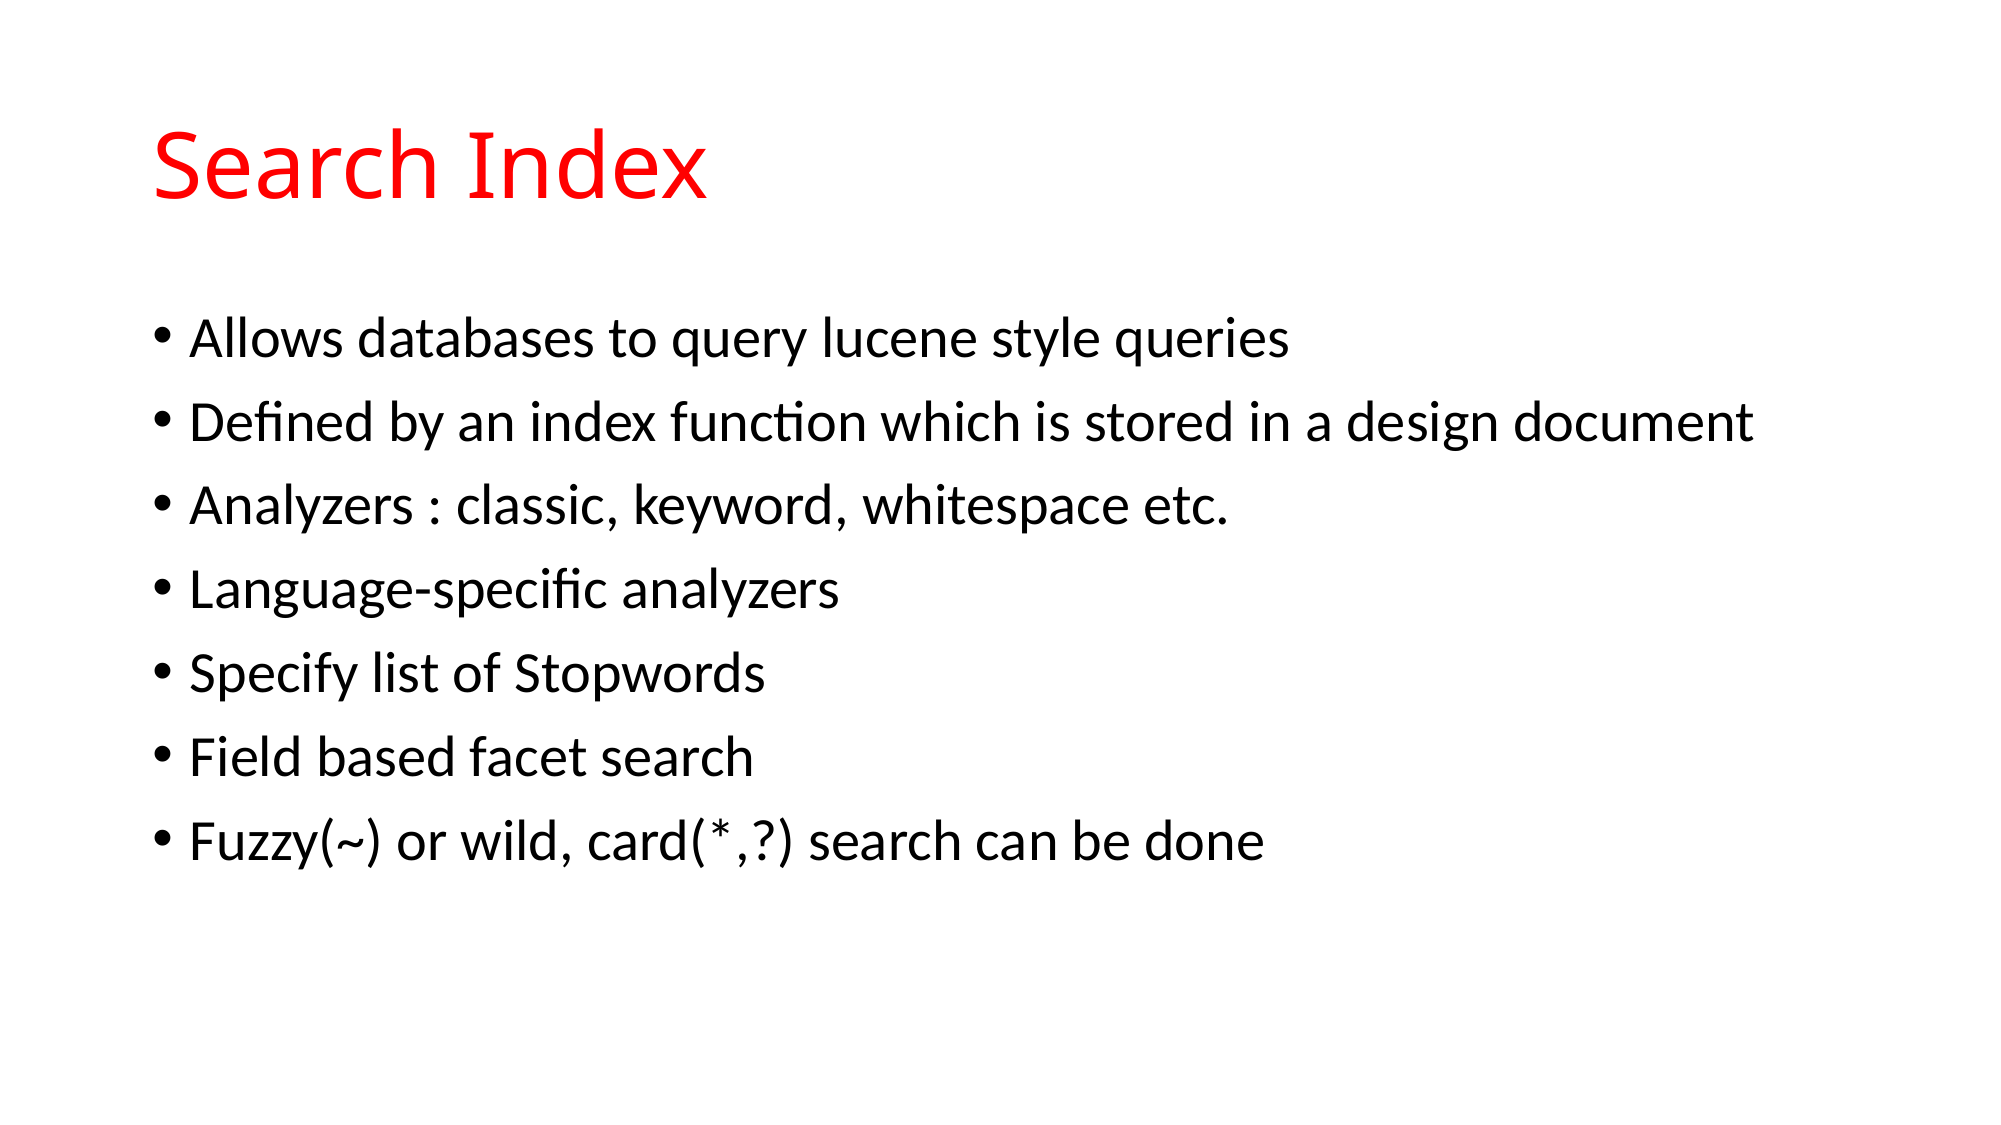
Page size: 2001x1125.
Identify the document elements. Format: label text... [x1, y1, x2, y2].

title Search Index [137, 59, 1863, 278]
list Allows databases to query lucene style queries Defined by an index function which is stored in a design document Analyzers : classic, keyword, whitespace etc. Language-specific analyzers Specify list of Stopwords Field based facet search Fuzzy(~) or wild, card(*,?) search can be done [137, 299, 1863, 1014]
